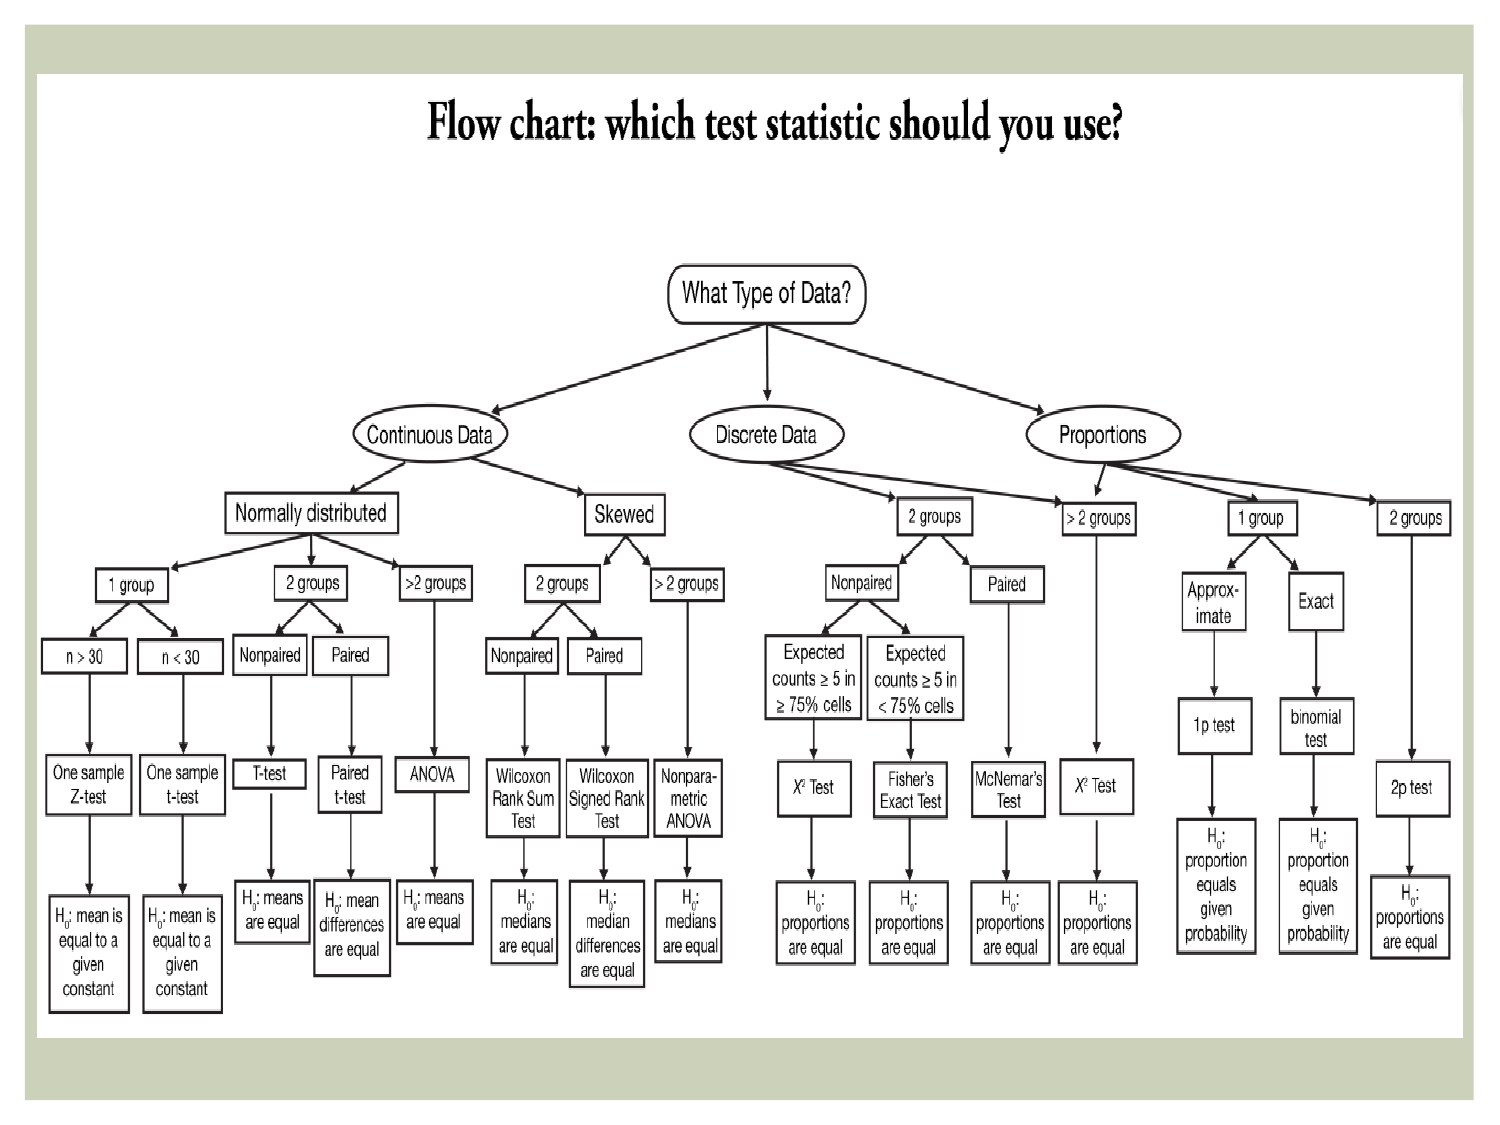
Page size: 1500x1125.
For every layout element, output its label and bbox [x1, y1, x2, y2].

picture [37, 74, 1463, 1038]
